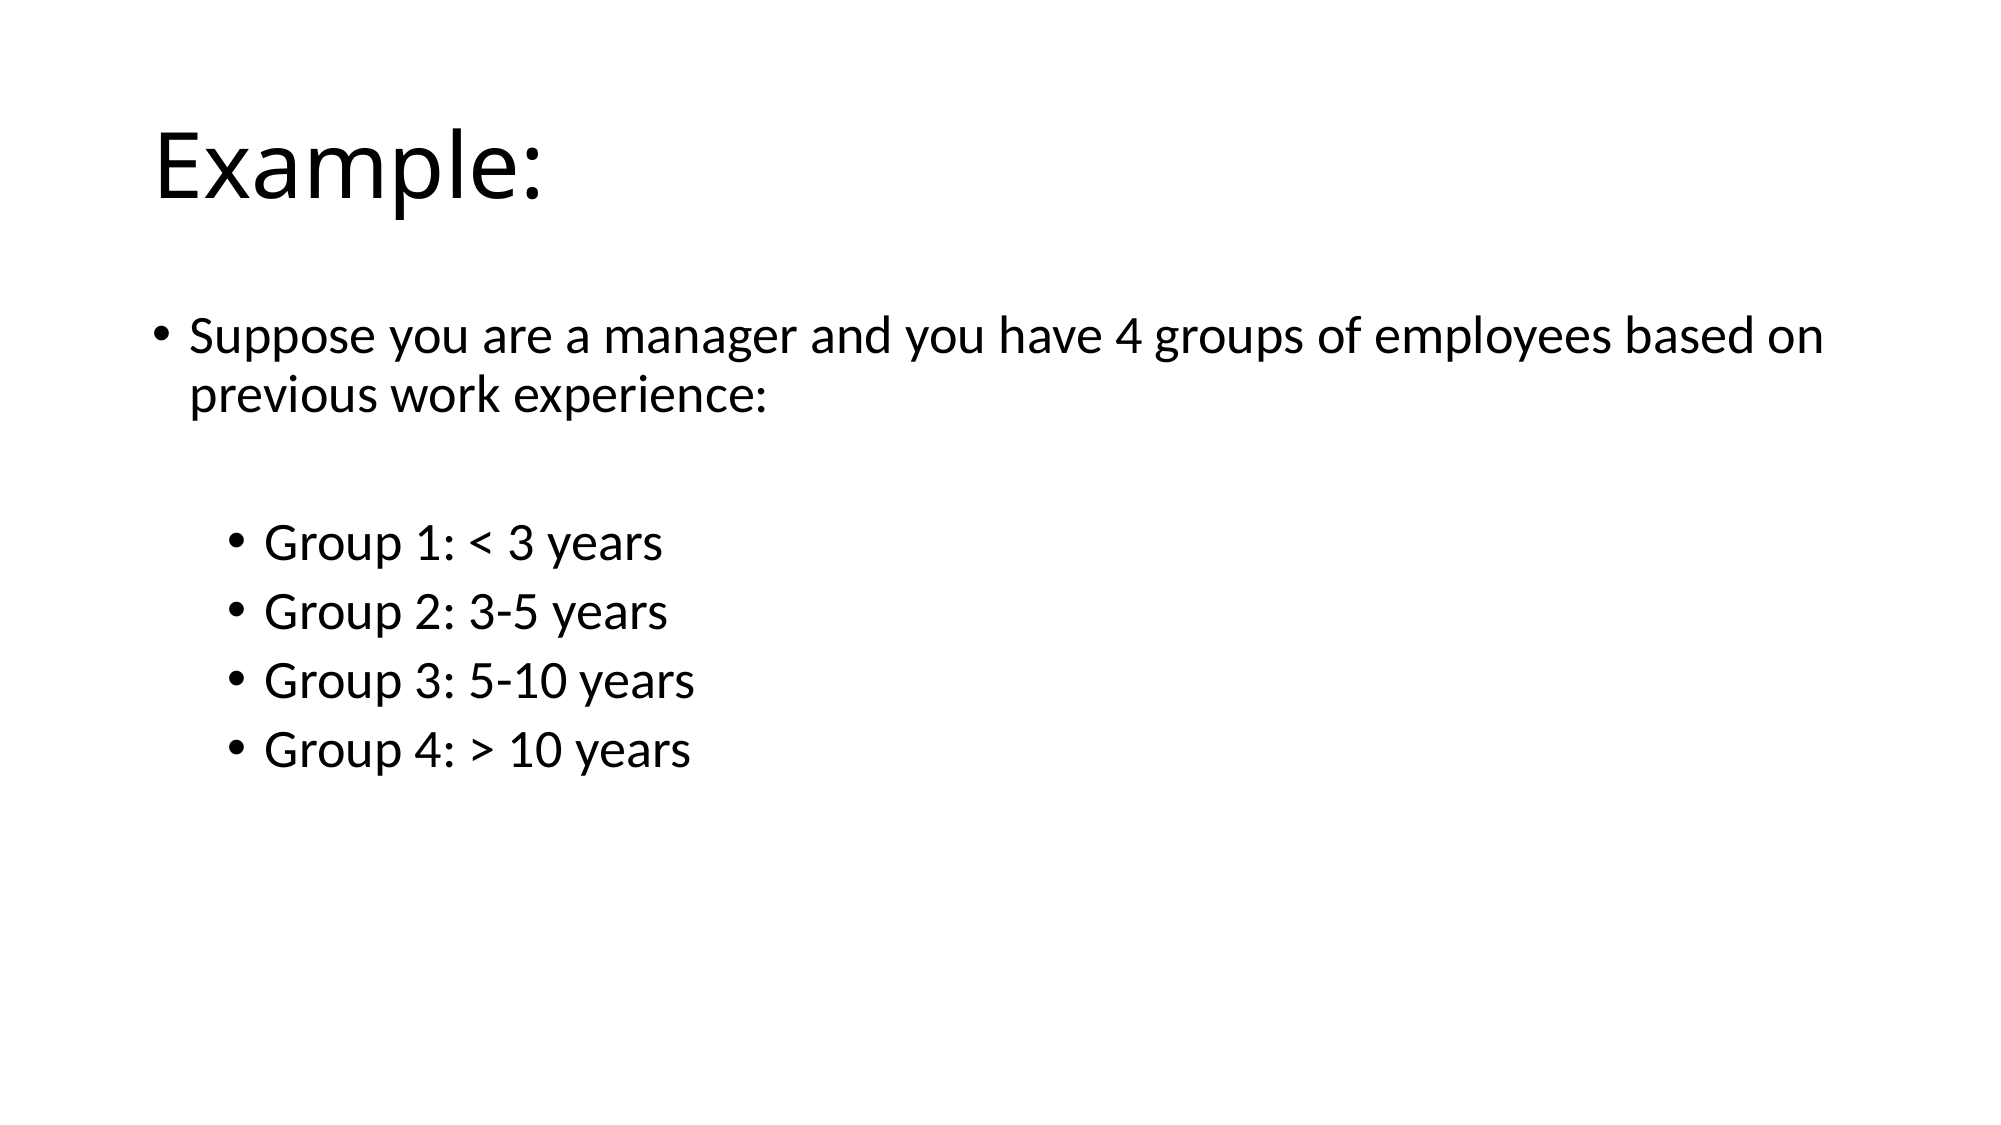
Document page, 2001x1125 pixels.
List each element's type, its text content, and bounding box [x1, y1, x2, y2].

title Example: [137, 59, 1863, 278]
list Suppose you are a manager and you have 4 groups of employees based on previous work experience: Group 1: < 3 years Group 2: 3-5 years Group 3: 5-10 years Group 4: > 10 years [137, 299, 1863, 1014]
